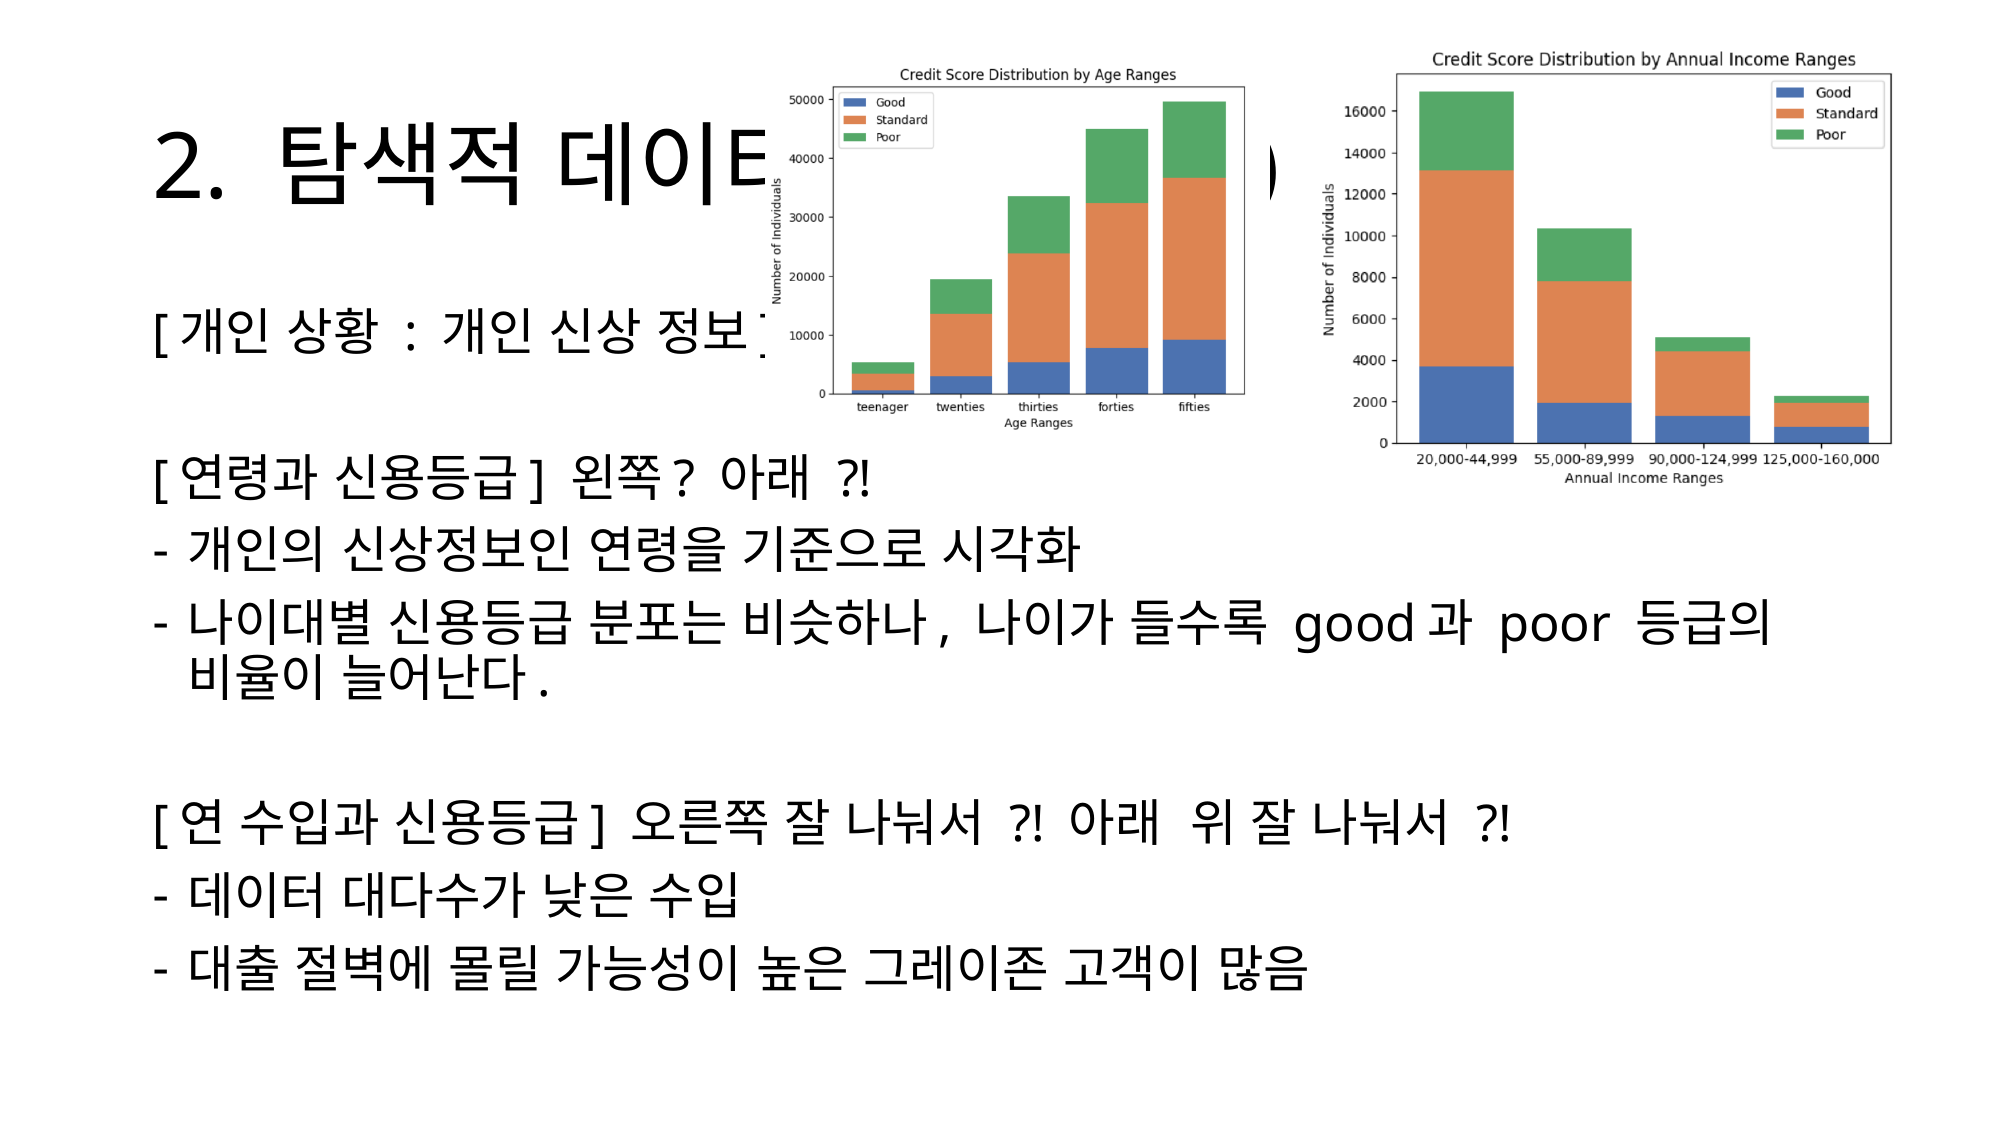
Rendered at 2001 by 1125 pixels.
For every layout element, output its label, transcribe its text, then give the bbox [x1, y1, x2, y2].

title 2. 탐색적 데이터 분석 (EDA) [137, 59, 765, 278]
picture [765, 59, 1270, 444]
list [개인 상황 : 개인 신상 정보] [연령과 신용등급] 왼쪽? 아래 ?! 개인의 신상정보인 연령을 기준으로 시각화 나이대별 신용등급 분포는 비슷하나, 나이가 들수록 good과 poor 등급의 비율이 늘어난다. [연 수입과 신용등급] 오른쪽 잘 나눠서 ?! 아래 위 잘 나눠서 ?! 데이터 대다수가 낮은 수입 대출 절벽에 몰릴 가능성이 높은 그레이존 고객이 많음 [137, 299, 1863, 1014]
title 2. 탐색적 데이터 분석 (EDA) [1270, 59, 1310, 278]
picture [1310, 38, 1929, 502]
